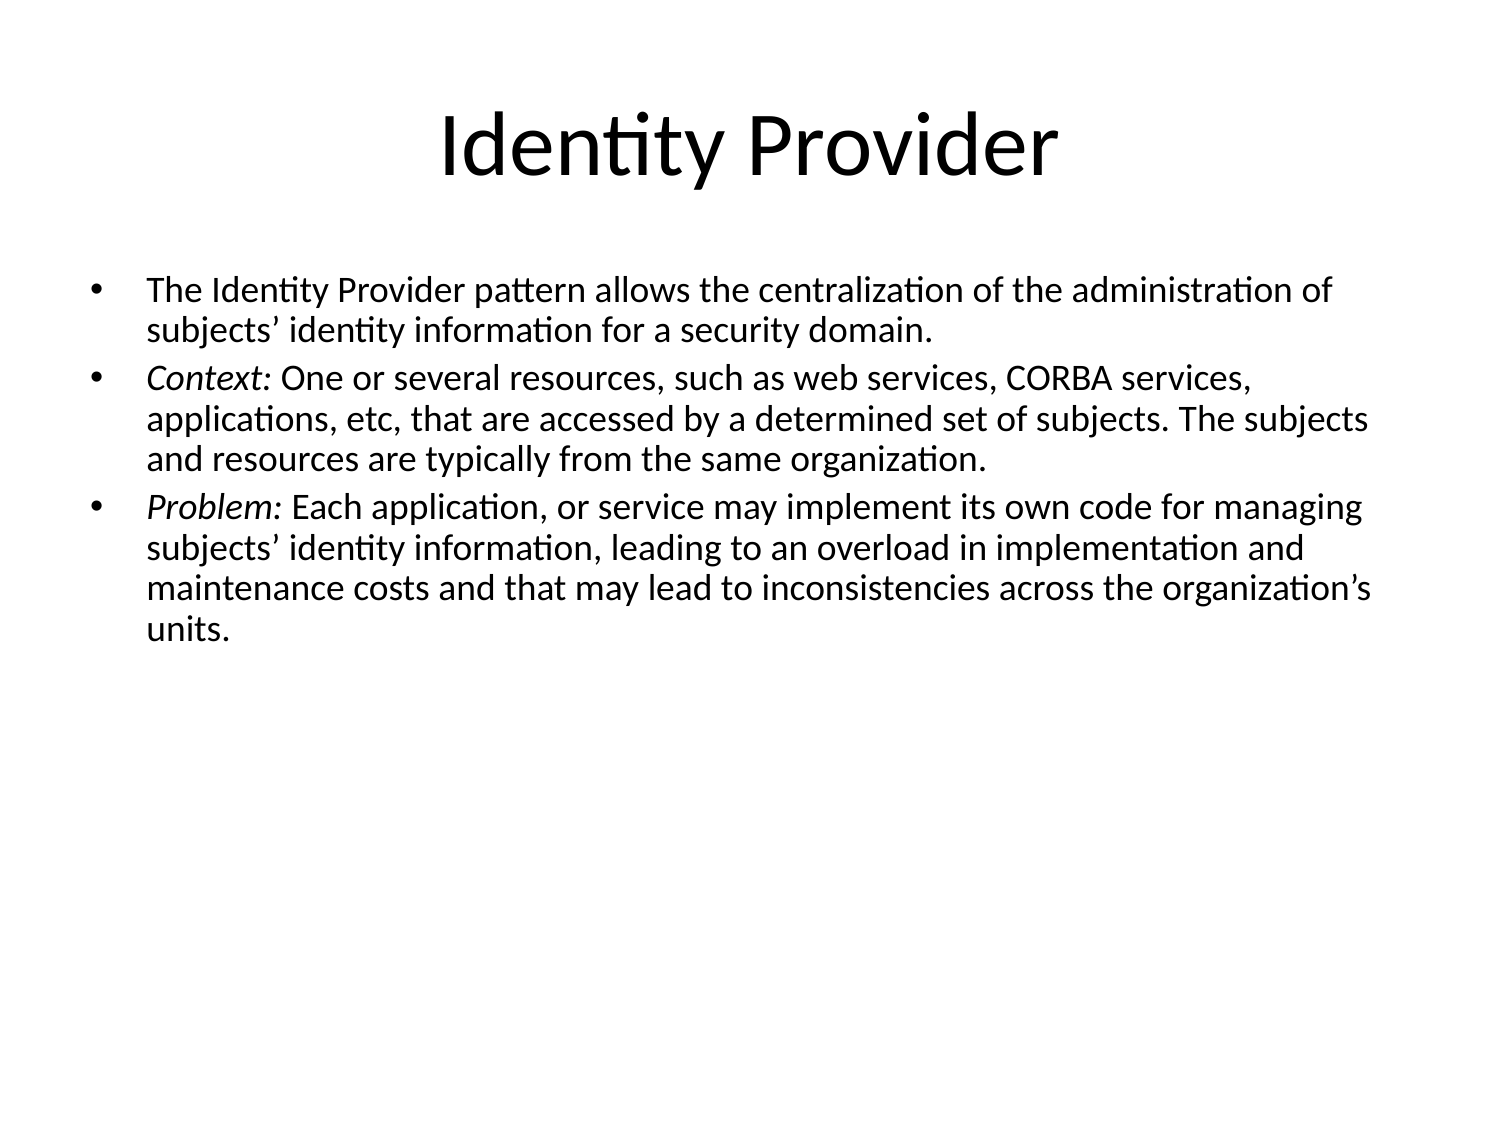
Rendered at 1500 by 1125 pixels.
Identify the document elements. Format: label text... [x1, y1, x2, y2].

title Identity Provider [75, 45, 1425, 233]
list The Identity Provider pattern allows the centralization of the administration of subjects’ identity information for a security domain. Context: One or several resources, such as web services, CORBA services, applications, etc, that are accessed by a determined set of subjects. The subjects and resources are typically from the same organization. Problem: Each application, or service may implement its own code for managing subjects’ identity information, leading to an overload in implementation and maintenance costs and that may lead to inconsistencies across the organization’s units. [75, 262, 1425, 1005]
